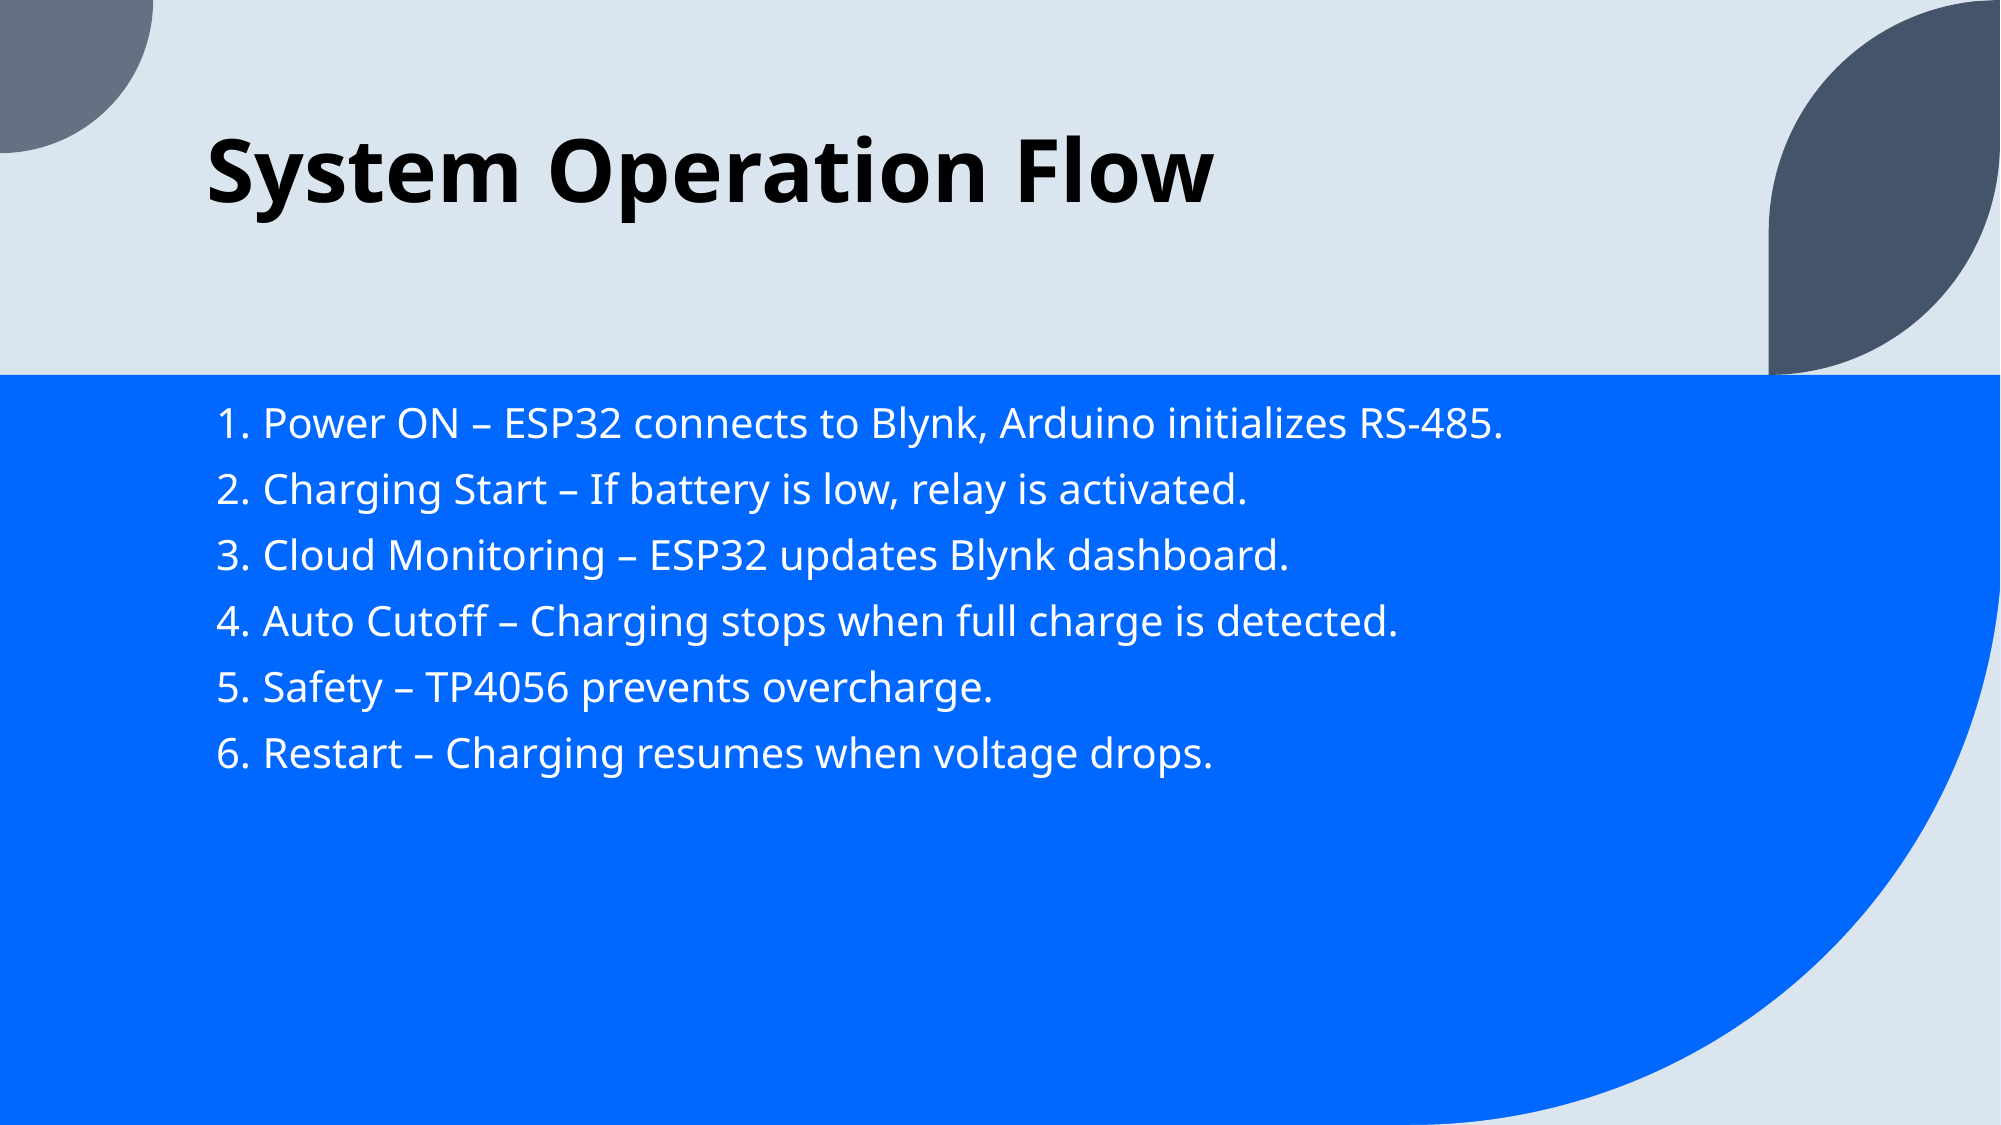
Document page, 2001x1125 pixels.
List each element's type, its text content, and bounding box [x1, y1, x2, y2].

title System Operation Flow [191, 108, 1796, 228]
list Power ON – ESP32 connects to Blynk, Arduino initializes RS-485. Charging Start – If battery is low, relay is activated. Cloud Monitoring – ESP32 updates Blynk dashboard. Auto Cutoff – Charging stops when full charge is detected. Safety – TP4056 prevents overcharge. Restart – Charging resumes when voltage drops. [191, 395, 1796, 1125]
